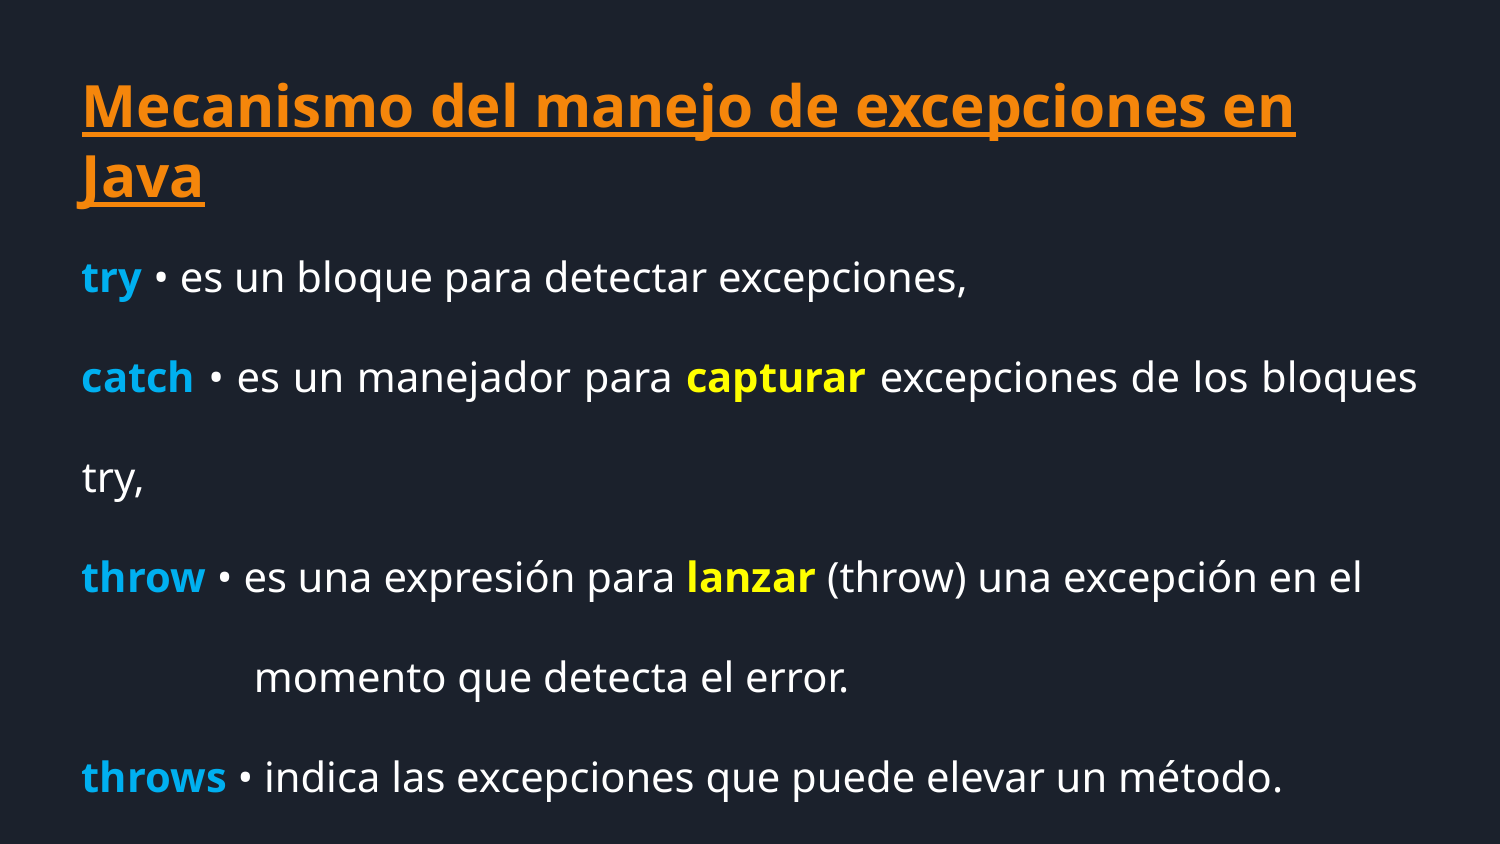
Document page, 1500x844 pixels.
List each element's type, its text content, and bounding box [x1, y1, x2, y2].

text_box try • es un bloque para detectar excepciones, catch • es un manejador para capturar excepciones de los bloques try, throw • es una expresión para lanzar (throw) una excepción en el momento que detecta el error. throws • indica las excepciones que puede elevar un método. finally • es un bloque opcional situado después de los catch de un try. [66, 185, 1434, 844]
text_box Mecanismo del manejo de excepciones en Java [66, 54, 1434, 185]
